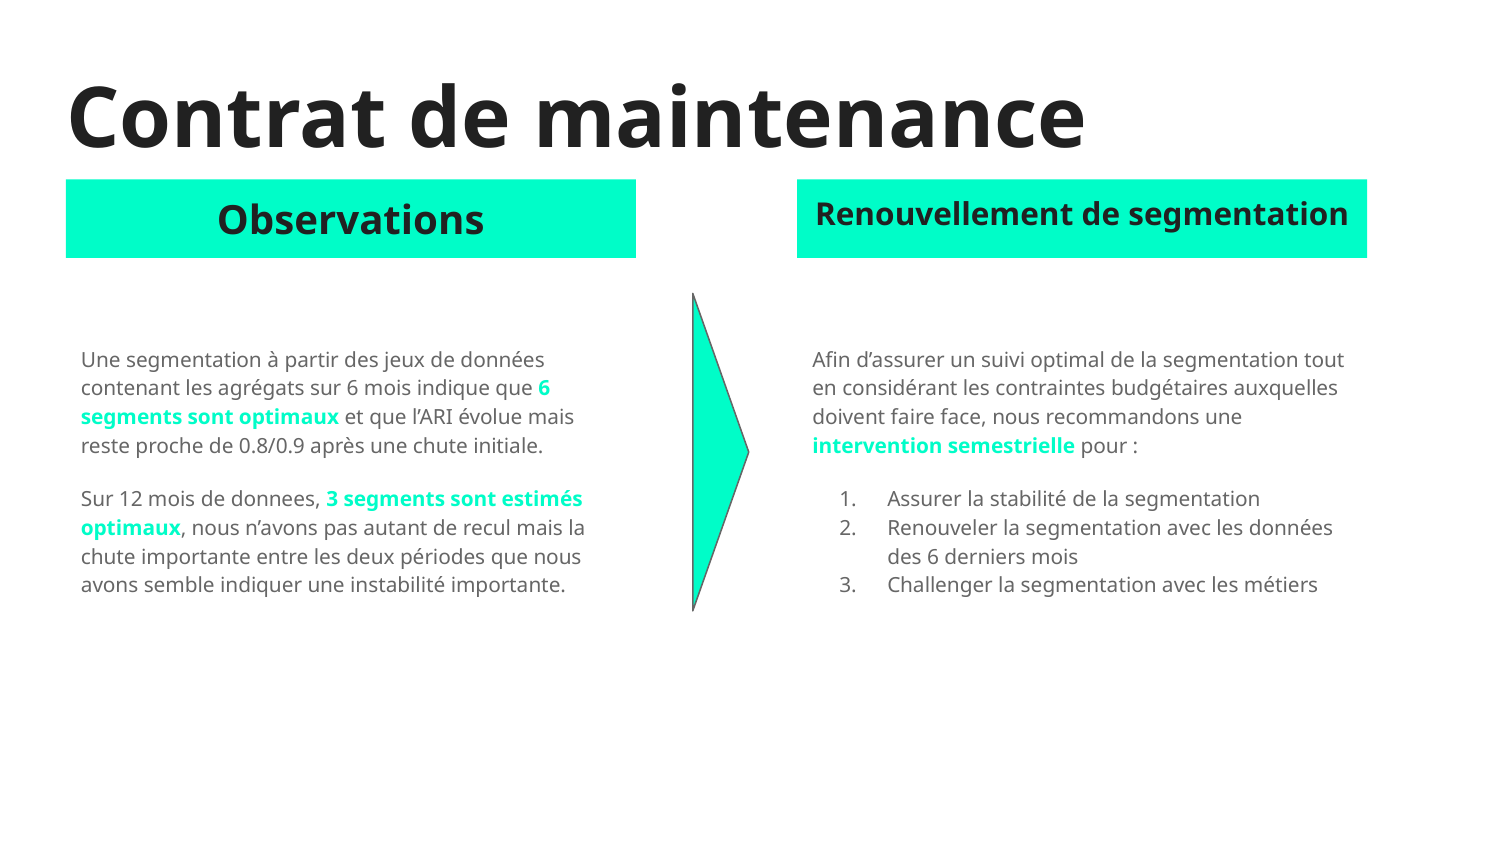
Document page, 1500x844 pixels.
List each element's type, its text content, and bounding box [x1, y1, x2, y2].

list Une segmentation à partir des jeux de données contenant les agrégats sur 6 mois indique que 6 segments sont optimaux et que l’ARI évolue mais reste proche de 0.8/0.9 après une chute initiale. Sur 12 mois de donnees, 3 segments sont estimés optimaux, nous n’avons pas autant de recul mais la chute importante entre les deux périodes que nous avons semble indiquer une instabilité importante. [65, 269, 636, 671]
list Renouvellement de segmentation [797, 179, 1368, 258]
title Contrat de maintenance [51, 48, 1449, 180]
list Observations [65, 179, 636, 258]
text_box [692, 293, 749, 611]
list Afin d’assurer un suivi optimal de la segmentation tout en considérant les contraintes budgétaires auxquelles doivent faire face, nous recommandons une intervention semestrielle pour : Assurer la stabilité de la segmentation Renouveler la segmentation avec les données des 6 derniers mois Challenger la segmentation avec les métiers [797, 269, 1368, 671]
